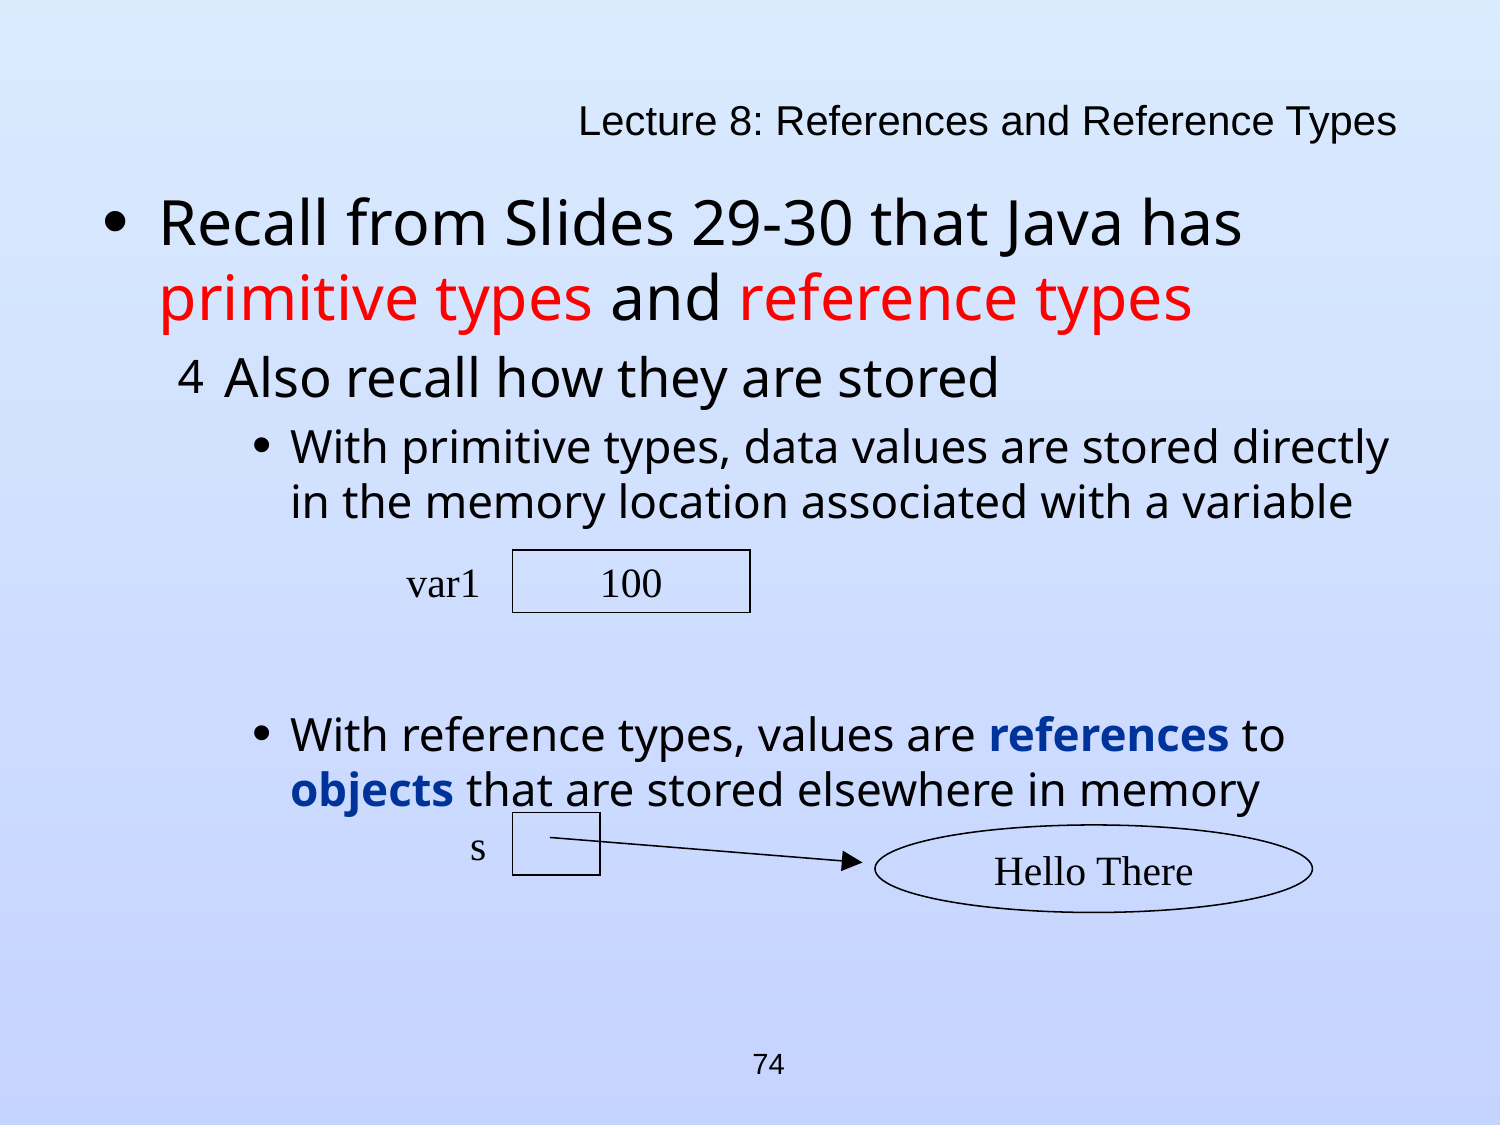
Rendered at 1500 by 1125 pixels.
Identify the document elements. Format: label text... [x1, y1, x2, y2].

text_box Hello There [874, 824, 1313, 913]
text_box var1 [374, 549, 512, 613]
text_box [549, 837, 863, 872]
list Recall from Slides 29-30 that Java has primitive types and reference types Also recall how they are stored With primitive types, data values are stored directly in the memory location associated with a variable With reference types, values are references to objects that are stored elsewhere in memory [87, 174, 1413, 1000]
slide_number 74 [612, 1024, 926, 1101]
text_box [512, 812, 600, 875]
text_box s [412, 812, 512, 875]
title Lecture 8: References and Reference Types [87, 99, 1413, 150]
text_box 100 [512, 549, 750, 613]
